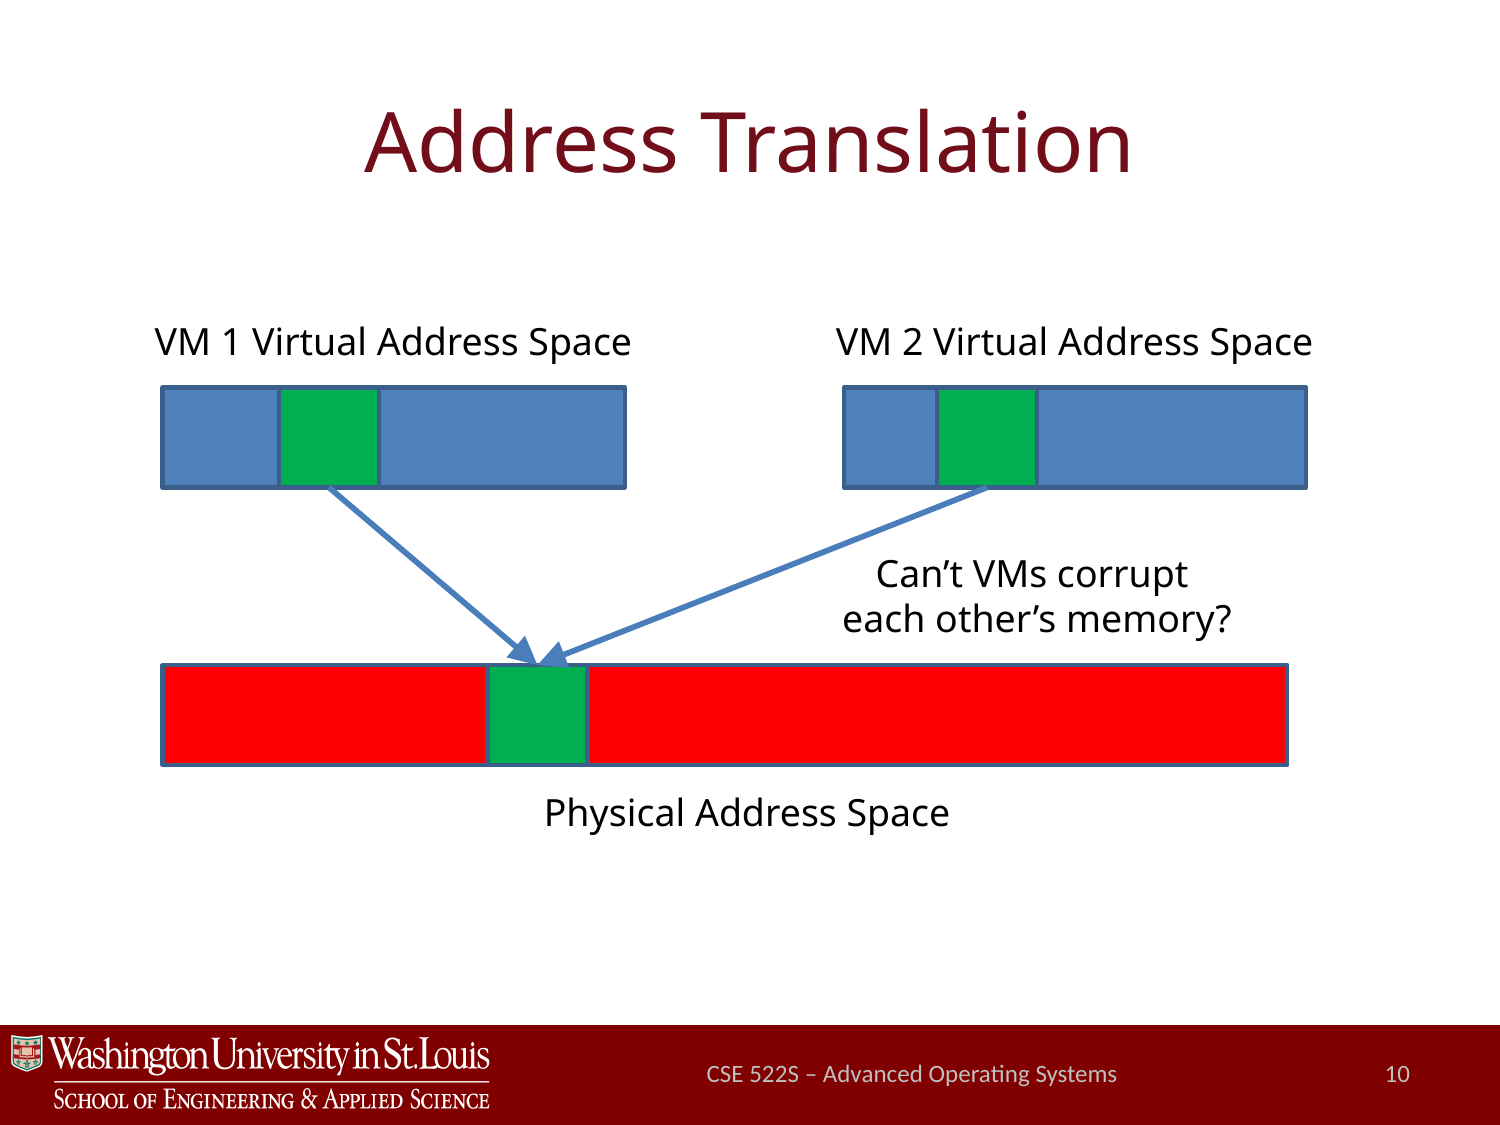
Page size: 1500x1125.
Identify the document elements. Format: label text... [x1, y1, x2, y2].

text_box [277, 385, 381, 490]
text_box Can’t VMs corrupt each other’s memory? [992, 542, 1247, 648]
text_box Physical Address Space [529, 782, 966, 842]
text_box [935, 385, 1039, 490]
text_box [160, 385, 277, 490]
text_box [590, 663, 1289, 767]
text_box VM 2 Virtual Address Space [821, 310, 1329, 371]
footer CSE 522S – Advanced Operating Systems [675, 1042, 1074, 1103]
text_box VM 1 Virtual Address Space [139, 310, 648, 371]
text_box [328, 487, 535, 666]
picture [0, 1005, 513, 1125]
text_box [537, 487, 988, 666]
text_box [485, 674, 590, 767]
slide_number 10 [1074, 1042, 1425, 1103]
text_box [842, 385, 935, 485]
text_box [160, 663, 485, 767]
text_box [1039, 385, 1308, 490]
title Address Translation [75, 45, 1425, 233]
text_box [381, 385, 627, 485]
